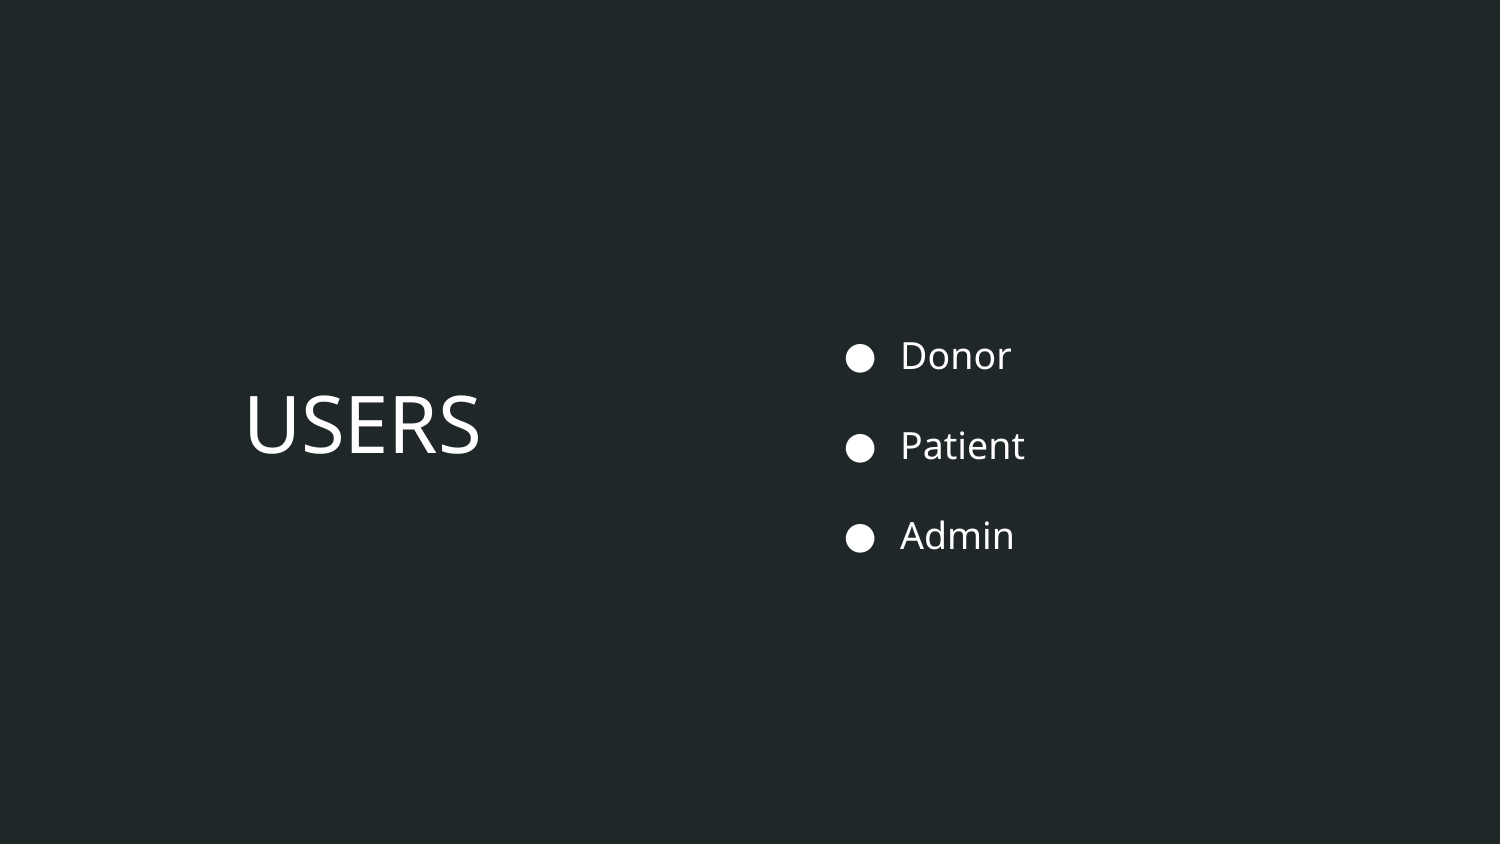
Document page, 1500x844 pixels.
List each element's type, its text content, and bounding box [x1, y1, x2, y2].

list Donor Patient Admin [810, 118, 1440, 725]
title USERS [54, 359, 671, 485]
